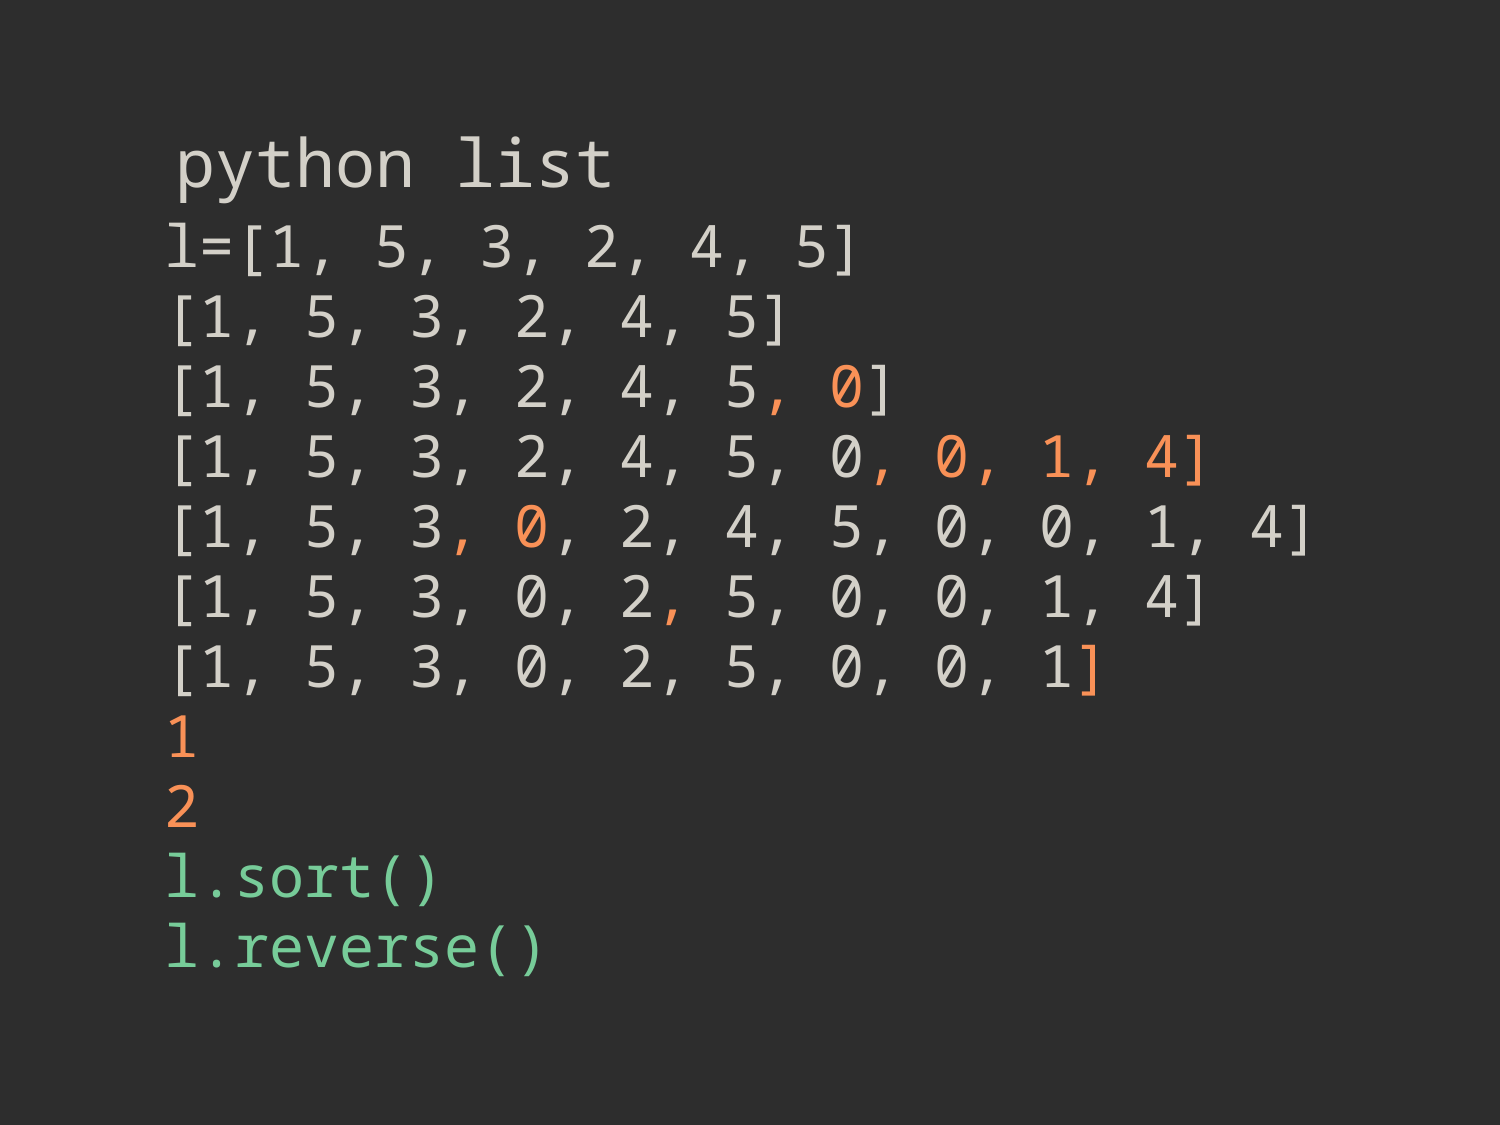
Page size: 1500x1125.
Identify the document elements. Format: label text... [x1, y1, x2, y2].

text_box python list [161, 113, 1339, 209]
text_box l=[1, 5, 3, 2, 4, 5] [1, 5, 3, 2, 4, 5] [1, 5, 3, 2, 4, 5, 0] [1, 5, 3, 2, 4, 5, 0, 0, 1, 4] [1, 5, 3, 0, 2, 4, 5, 0, 0, 1, 4] [1, 5, 3, 0, 2, 5, 0, 0, 1, 4] [1, 5, 3, 0, 2, 5, 0, 0, 1] 1 2 l.sort() l.reverse() [0, 201, 1500, 986]
